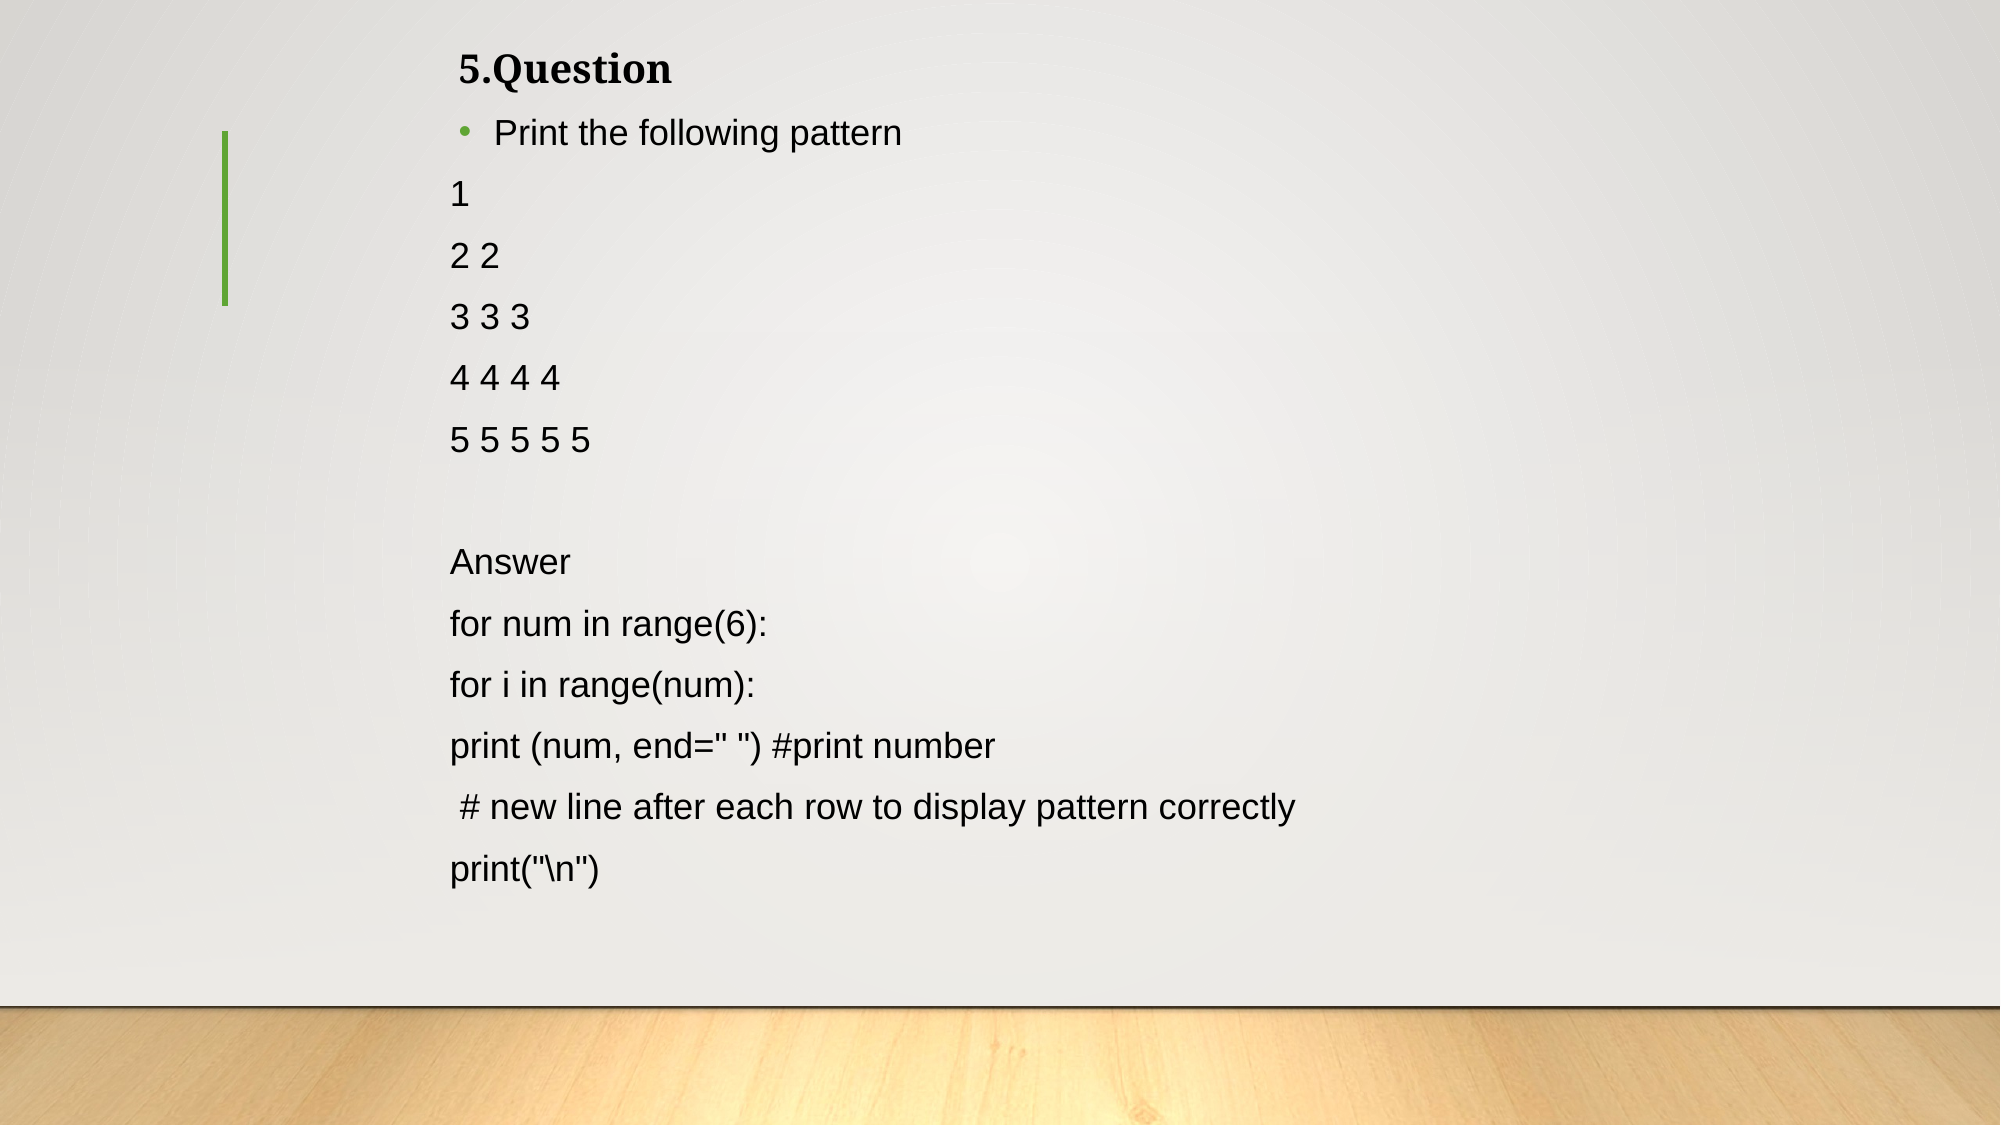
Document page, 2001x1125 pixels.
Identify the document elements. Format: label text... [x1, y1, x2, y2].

picture [0, 1006, 2000, 1125]
list 5.Question Print the following pattern 1 2 2 3 3 3 4 4 4 4 5 5 5 5 5 Answer for num in range(6): for i in range(num): print (num, end=" ") #print number # new line after each row to display pattern correctly print("\n") [0, 26, 1814, 897]
